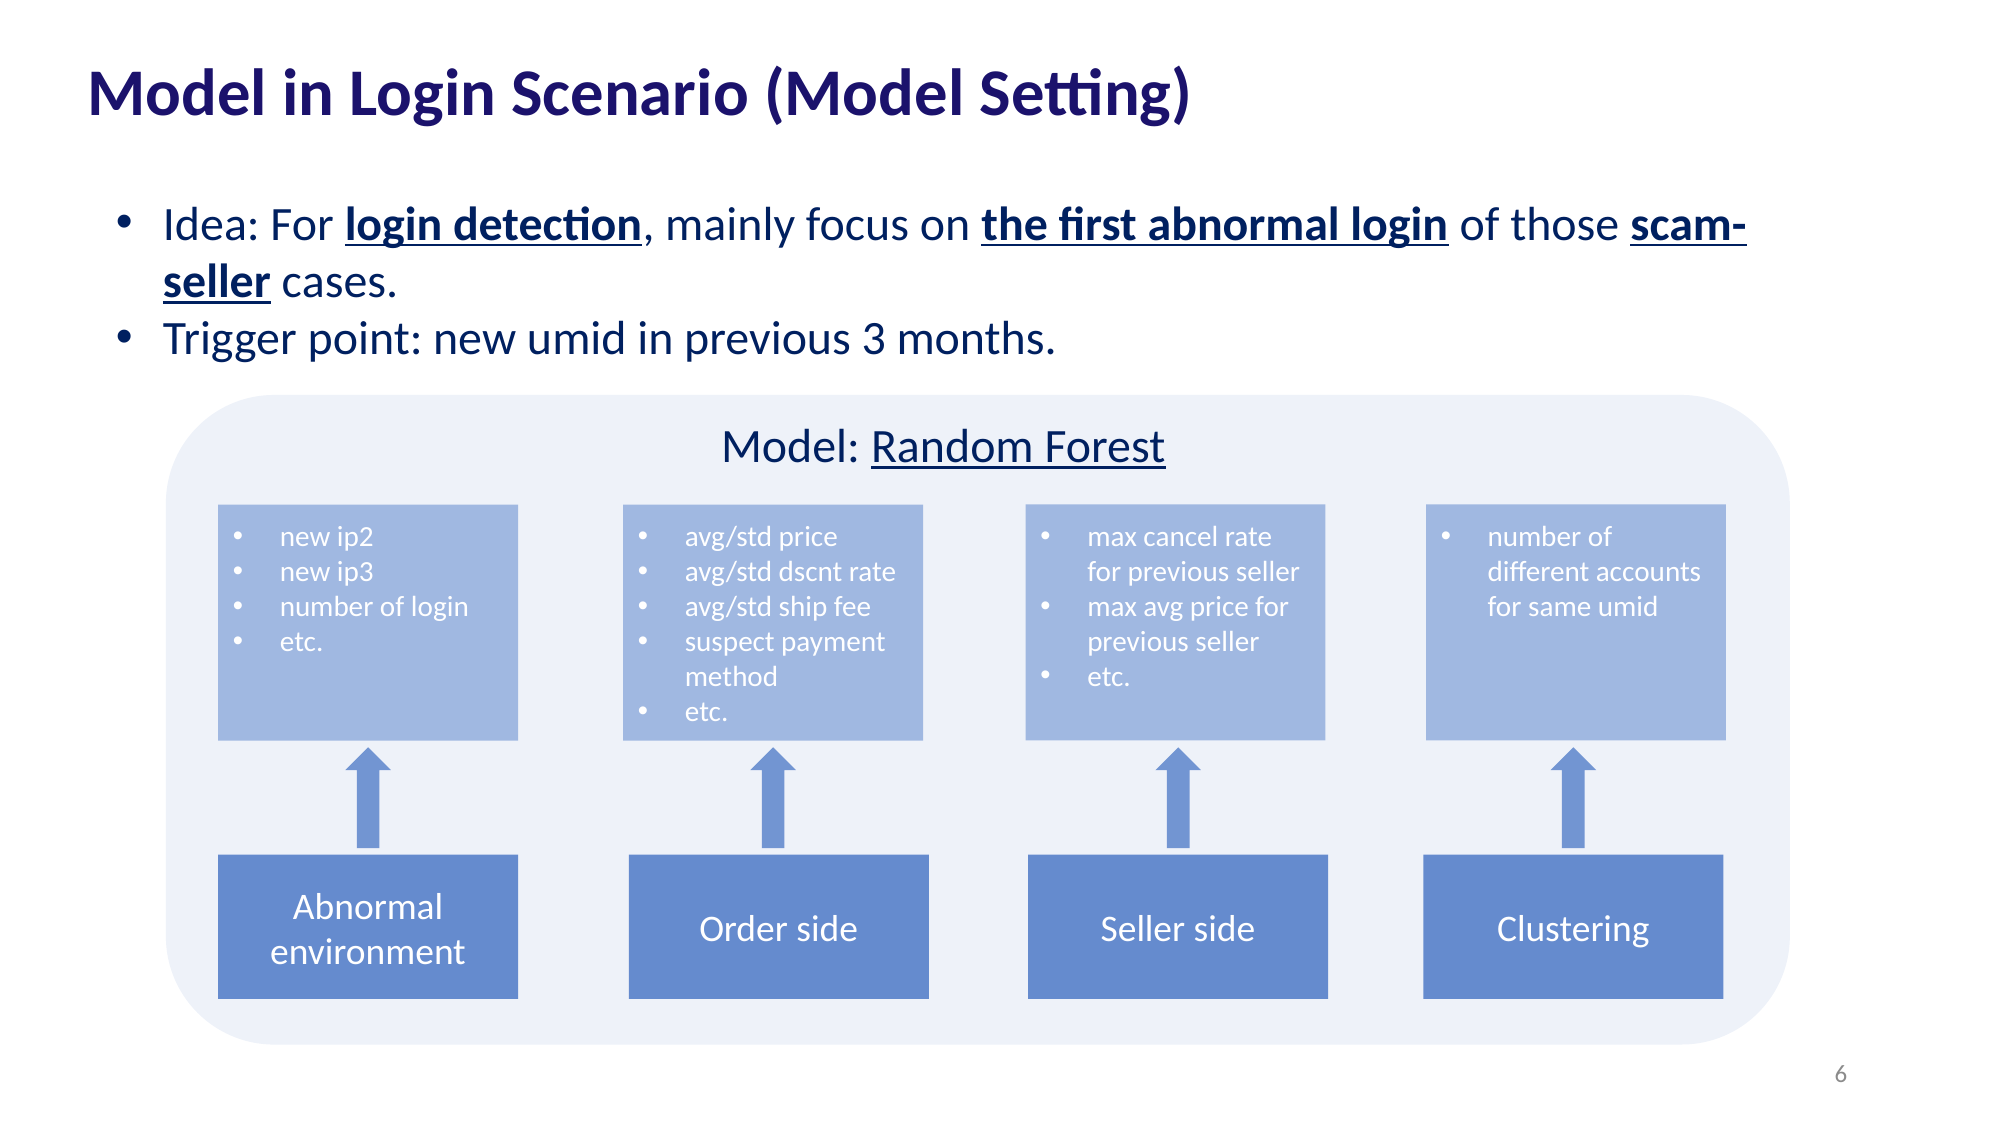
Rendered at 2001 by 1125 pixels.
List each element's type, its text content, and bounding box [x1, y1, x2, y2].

text_box 6 [1412, 1042, 1863, 1103]
title Model in Login Scenario (Model Setting) [72, 45, 1637, 142]
text_box [164, 393, 1791, 1046]
text_box Idea: For login detection, mainly focus on the first abnormal login of those scam-seller cases. Trigger point: new umid in previous 3 months. [101, 184, 1790, 372]
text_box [218, 504, 1727, 999]
text_box Model: Random Forest [706, 407, 1185, 480]
